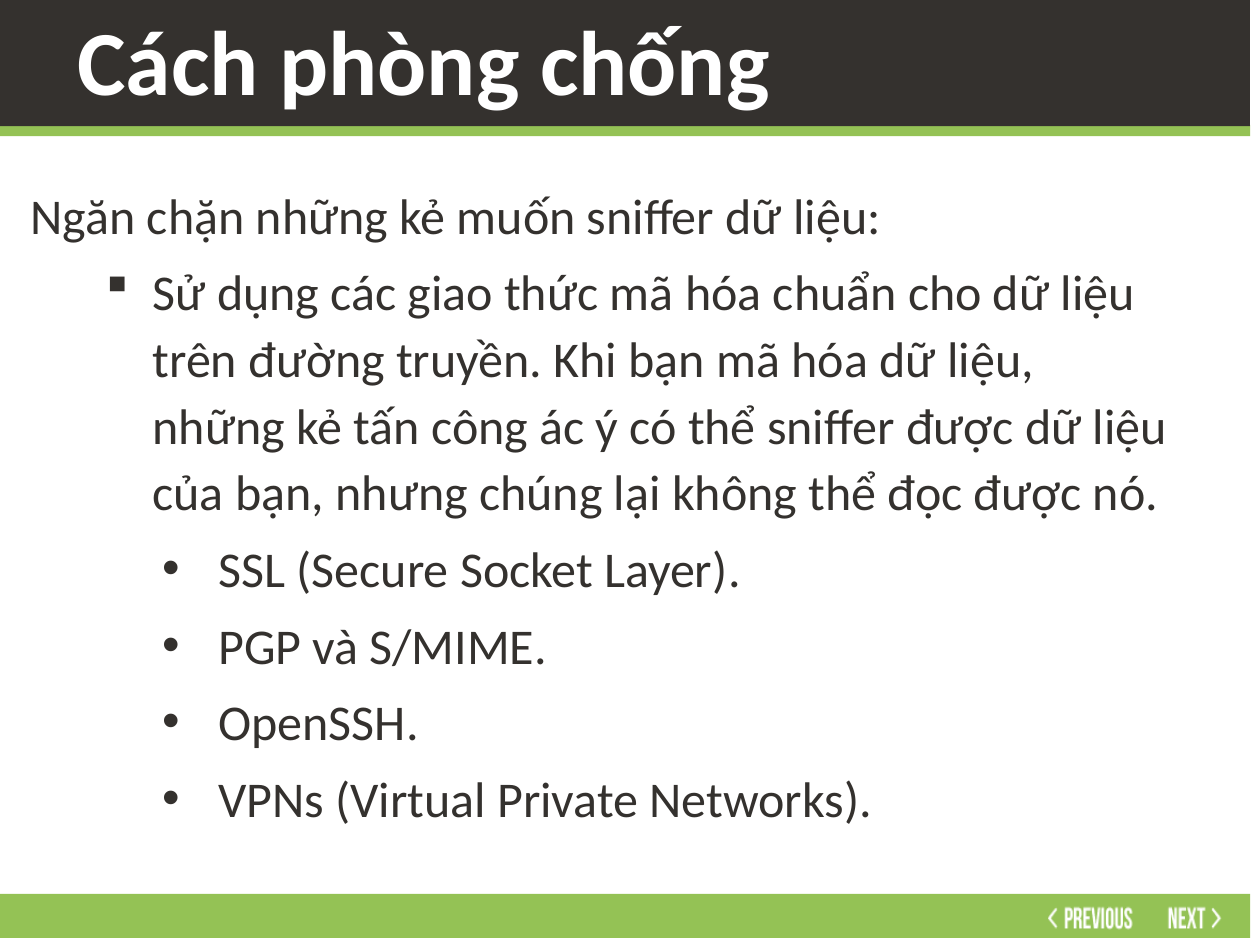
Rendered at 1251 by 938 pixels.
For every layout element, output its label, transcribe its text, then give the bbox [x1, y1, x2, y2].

picture [1046, 903, 1138, 934]
title Cách phòng chống [62, 0, 1188, 138]
picture [1157, 903, 1227, 934]
list Ngăn chặn những kẻ muốn sniffer dữ liệu: Sử dụng các giao thức mã hóa chuẩn cho dữ liệu trên đường truyền. Khi bạn mã hóa dữ liệu, những kẻ tấn công ác ý có thể sniffer được dữ liệu của bạn, nhưng chúng lại không thể đọc được nó. SSL (Secure Socket Layer). PGP và S/MIME. OpenSSH. VPNs (Virtual Private Networks). [15, 169, 1193, 844]
